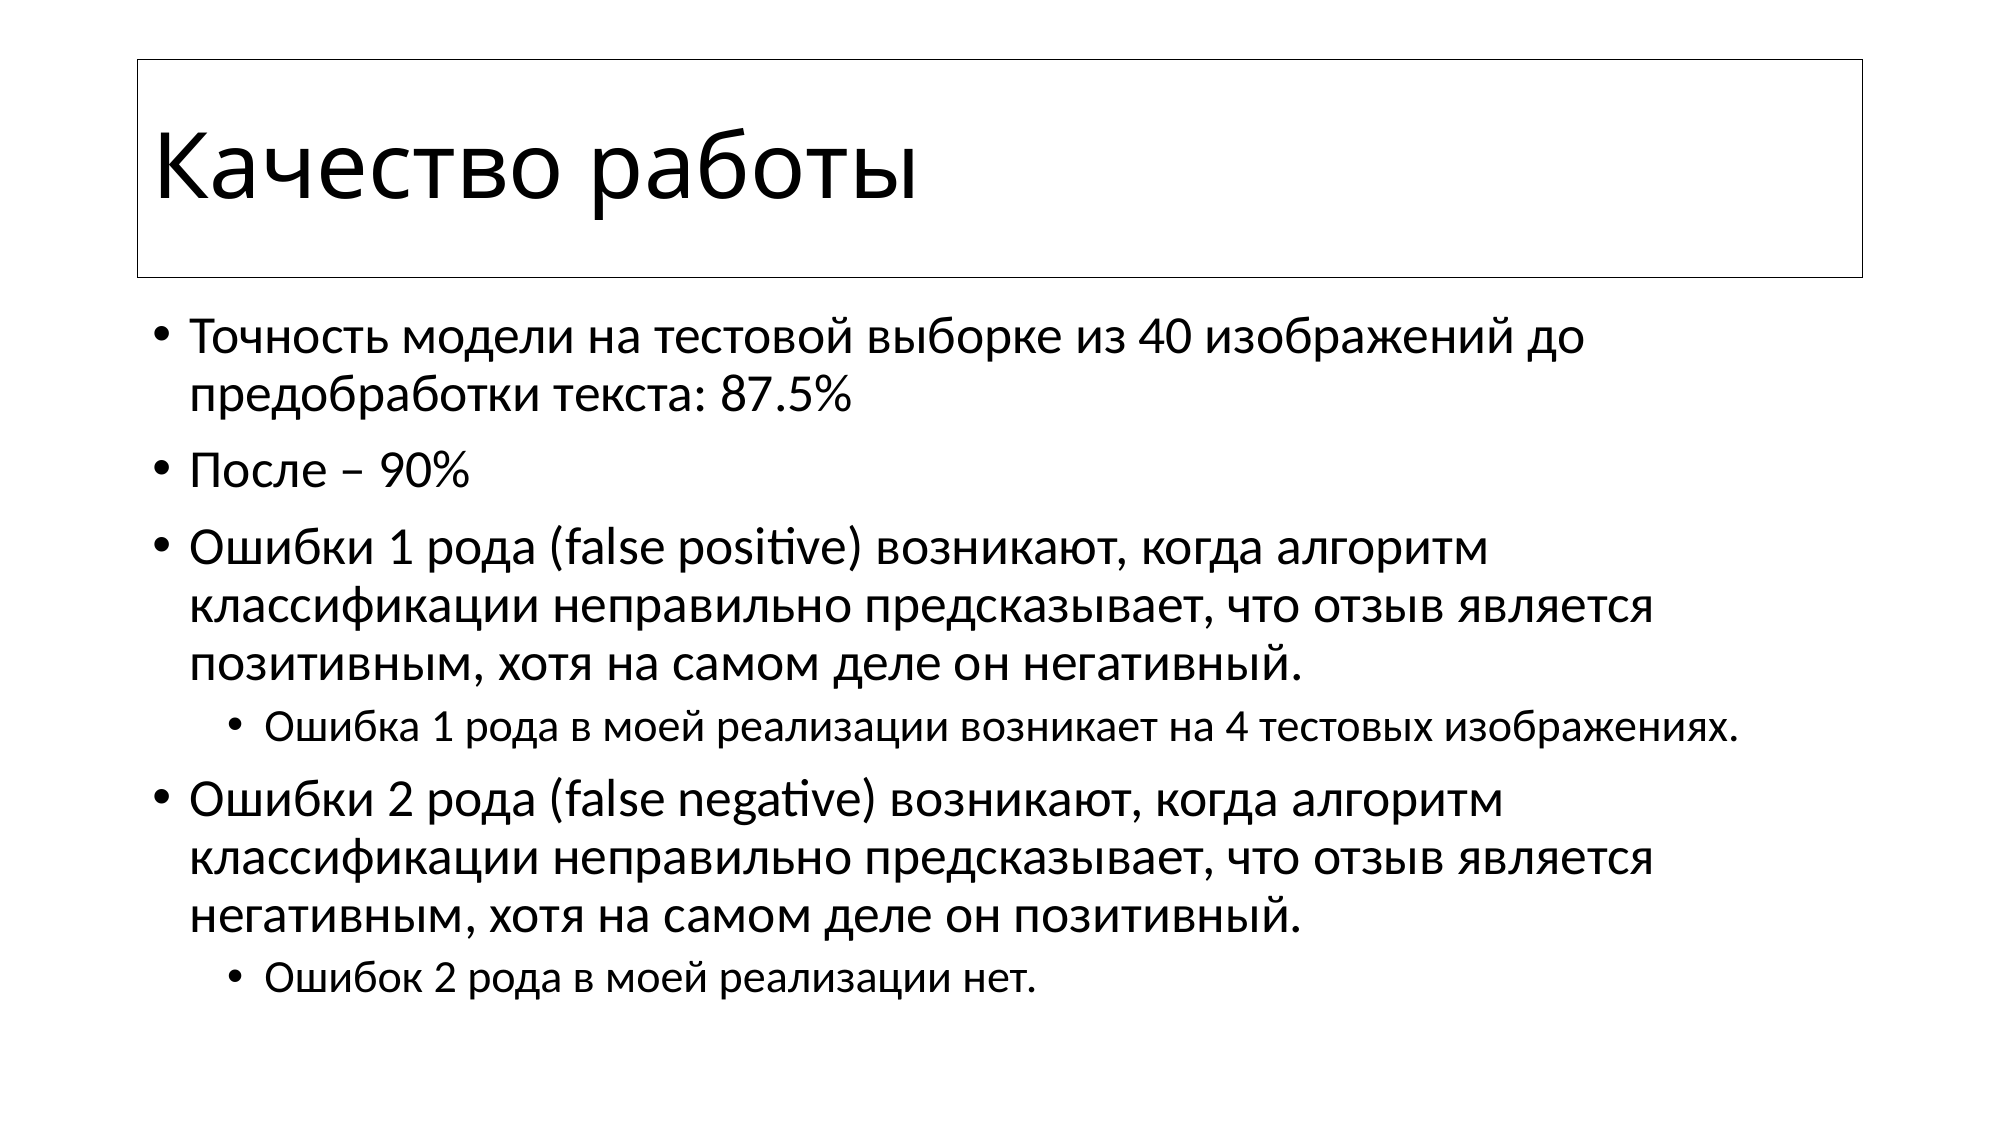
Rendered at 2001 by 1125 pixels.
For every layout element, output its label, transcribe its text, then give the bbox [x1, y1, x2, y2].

title Качество работы [137, 59, 1863, 278]
list Точность модели на тестовой выборке из 40 изображений до предобработки текста: 87.5% После – 90% Ошибки 1 рода (false positive) возникают, когда алгоритм классификации неправильно предсказывает, что отзыв является позитивным, хотя на самом деле он негативный. Ошибка 1 рода в моей реализации возникает на 4 тестовых изображениях. Ошибки 2 рода (false negative) возникают, когда алгоритм классификации неправильно предсказывает, что отзыв является негативным, хотя на самом деле он позитивный. Ошибок 2 рода в моей реализации нет. [137, 299, 1863, 1014]
